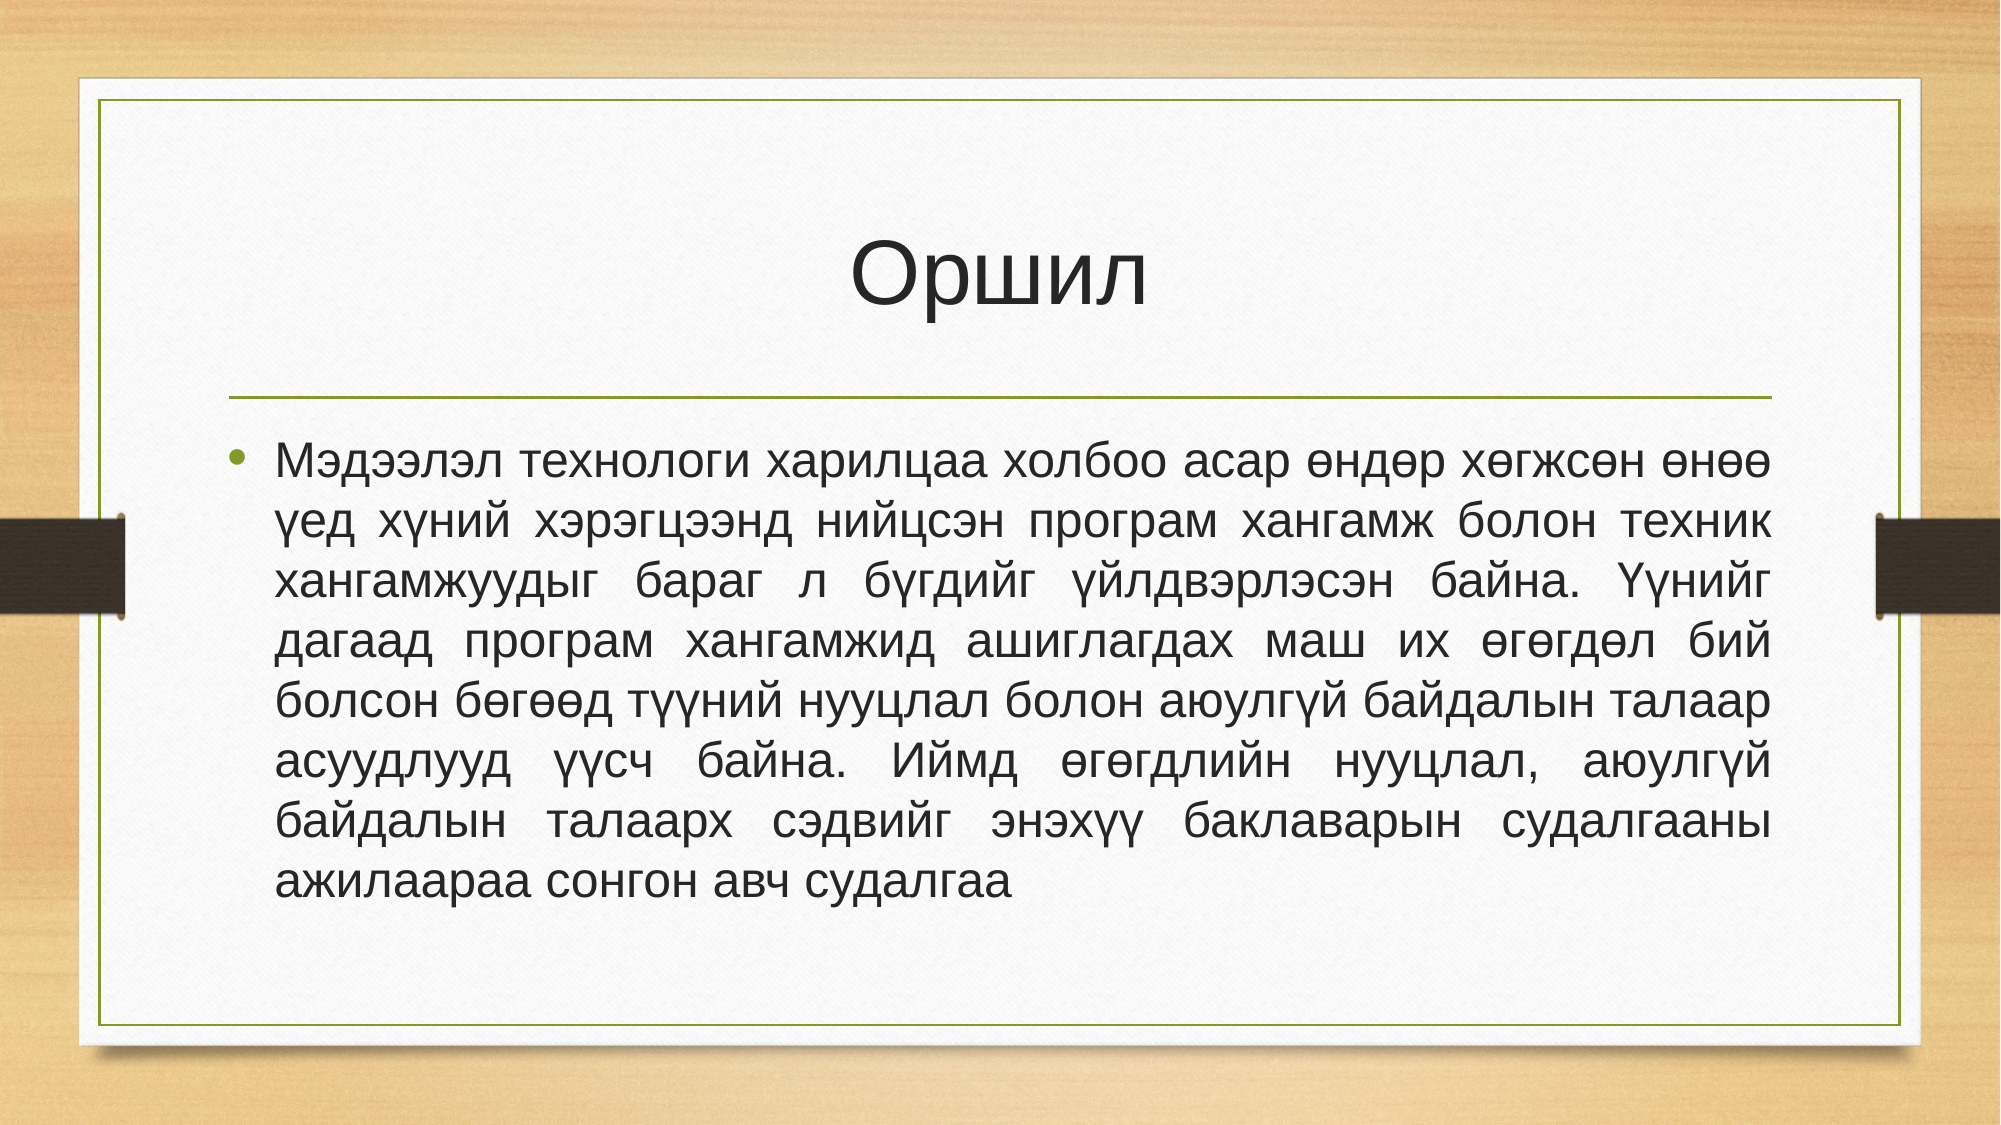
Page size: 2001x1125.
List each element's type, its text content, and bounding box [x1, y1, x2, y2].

title Оршил [212, 161, 1788, 375]
picture [0, 0, 2001, 1125]
list Мэдээлэл технологи харилцаа холбоо асар өндөр хөгжсөн өнөө үед хүний хэрэгцээнд нийцсэн програм хангамж болон техник хангамжуудыг бараг л бүгдийг үйлдвэрлэсэн байна. Үүнийг дагаад програм хангамжид ашиглагдах маш их өгөгдөл бий болсон бөгөөд түүний нууцлал болон аюулгүй байдалын талаар асуудлууд үүсч байна. Иймд өгөгдлийн нууцлал, аюулгүй байдалын талаарх сэдвийг энэхүү баклаварын судалгааны ажилаараа сонгон авч судалгаа [212, 419, 1788, 964]
